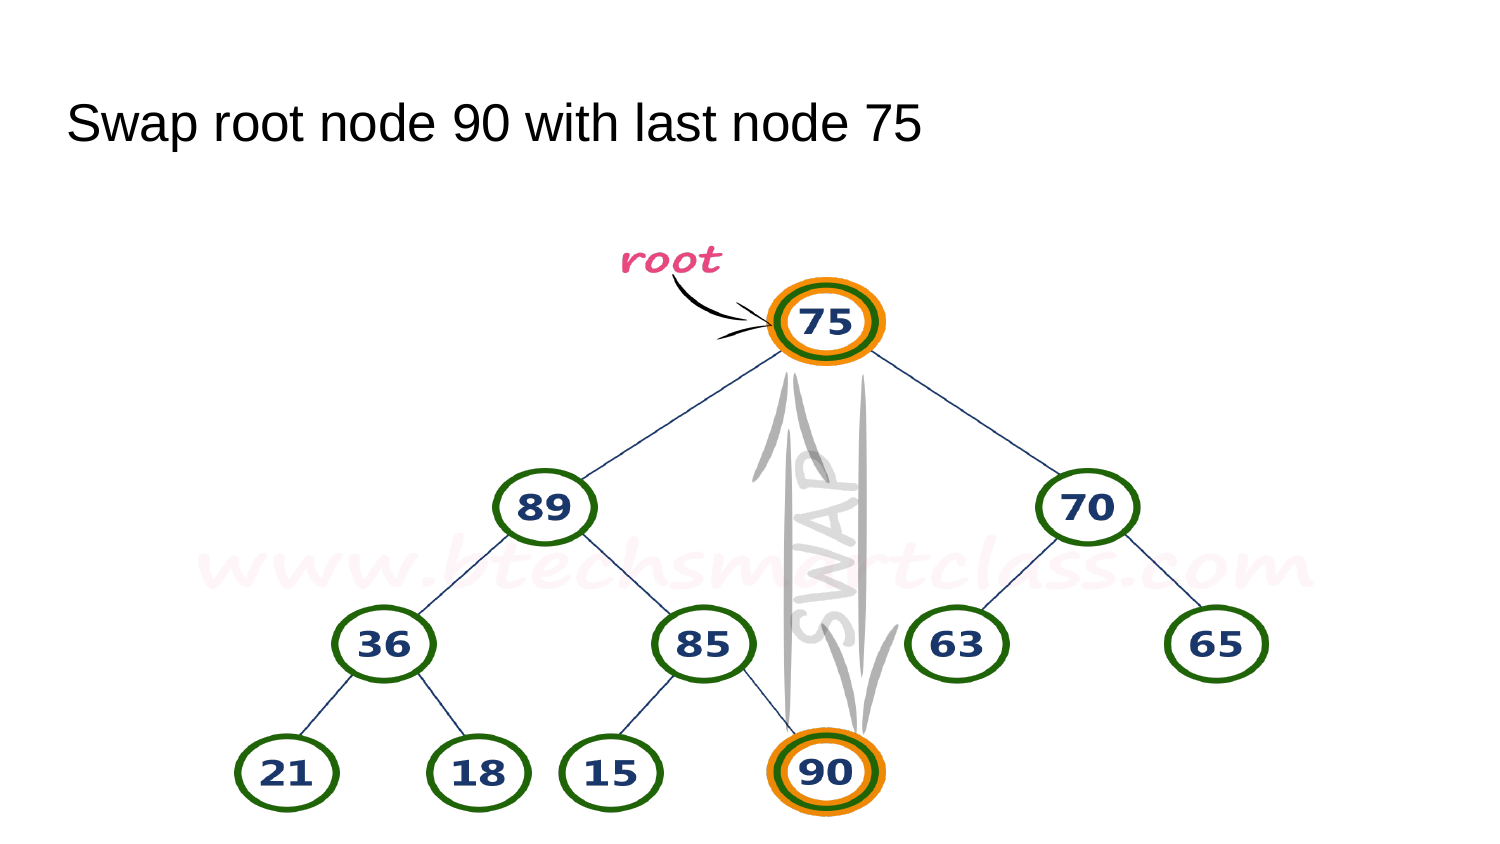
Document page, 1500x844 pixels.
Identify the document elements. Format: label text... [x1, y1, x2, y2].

title Swap root node 90 with last node 75 [51, 72, 1449, 167]
picture [81, 215, 1419, 844]
